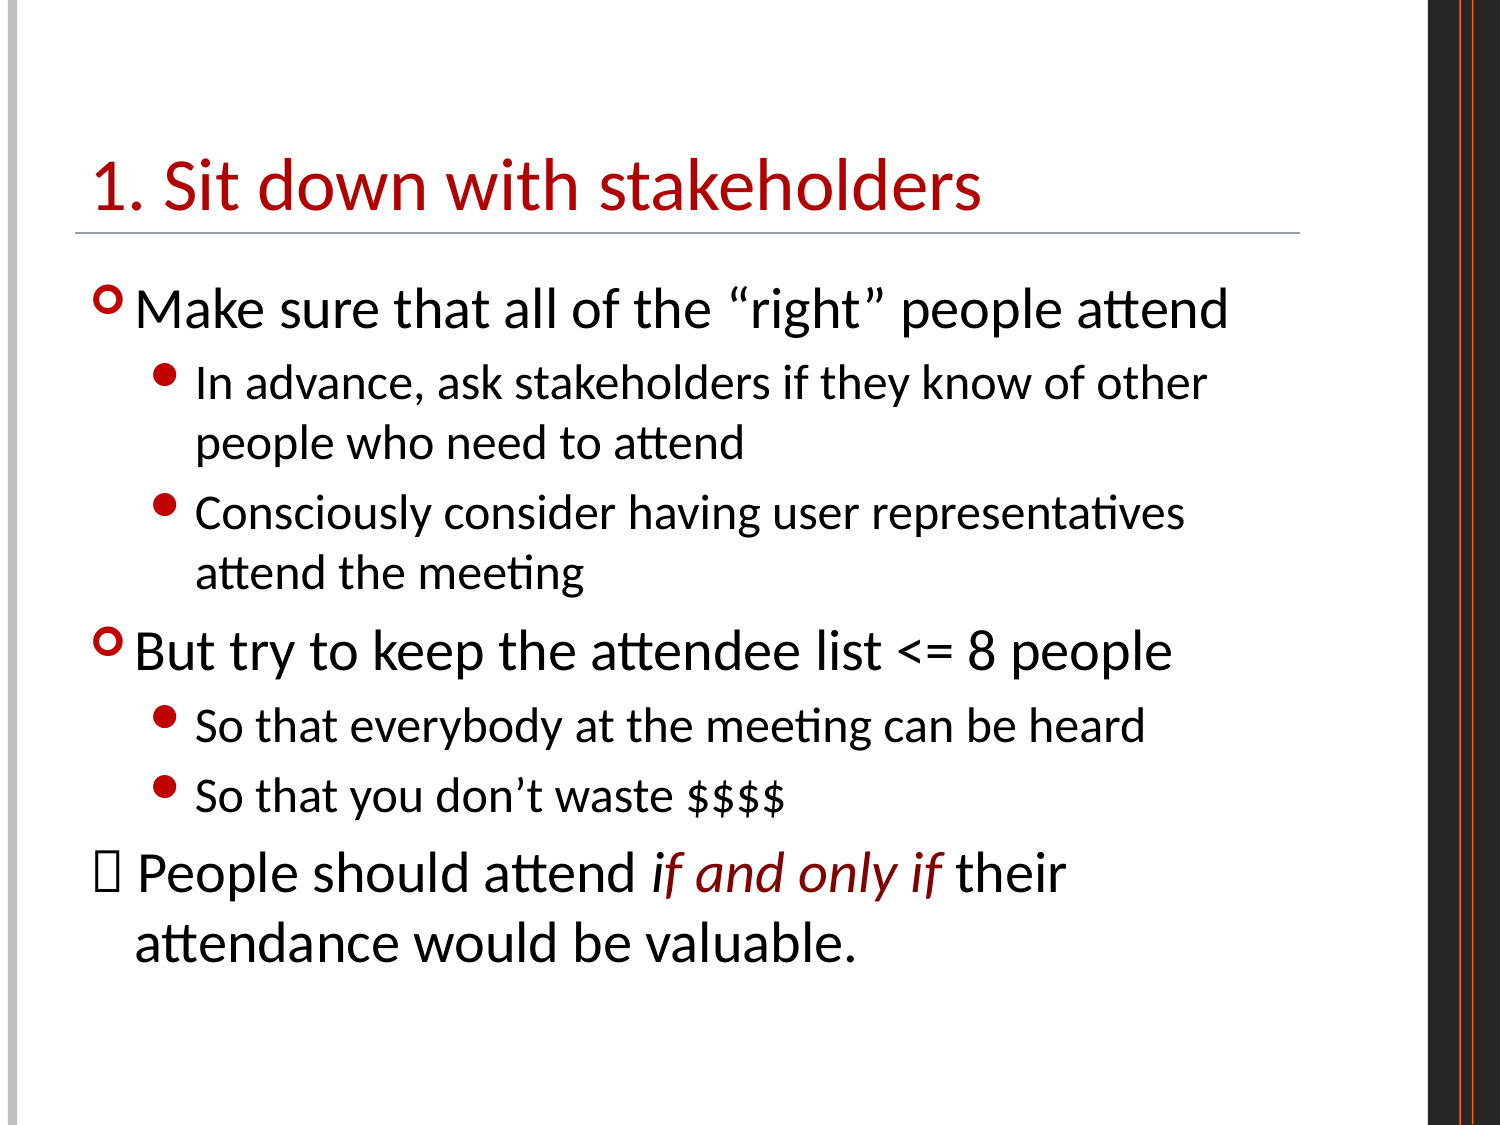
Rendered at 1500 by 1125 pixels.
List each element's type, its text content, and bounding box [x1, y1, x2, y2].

list Make sure that all of the “right” people attend In advance, ask stakeholders if they know of other people who need to attend Consciously consider having user representatives attend the meeting But try to keep the attendee list <= 8 people So that everybody at the meeting can be heard So that you don’t waste $$$$  People should attend if and only if their attendance would be valuable. [75, 262, 1300, 1062]
title 1. Sit down with stakeholders [75, 45, 1300, 233]
